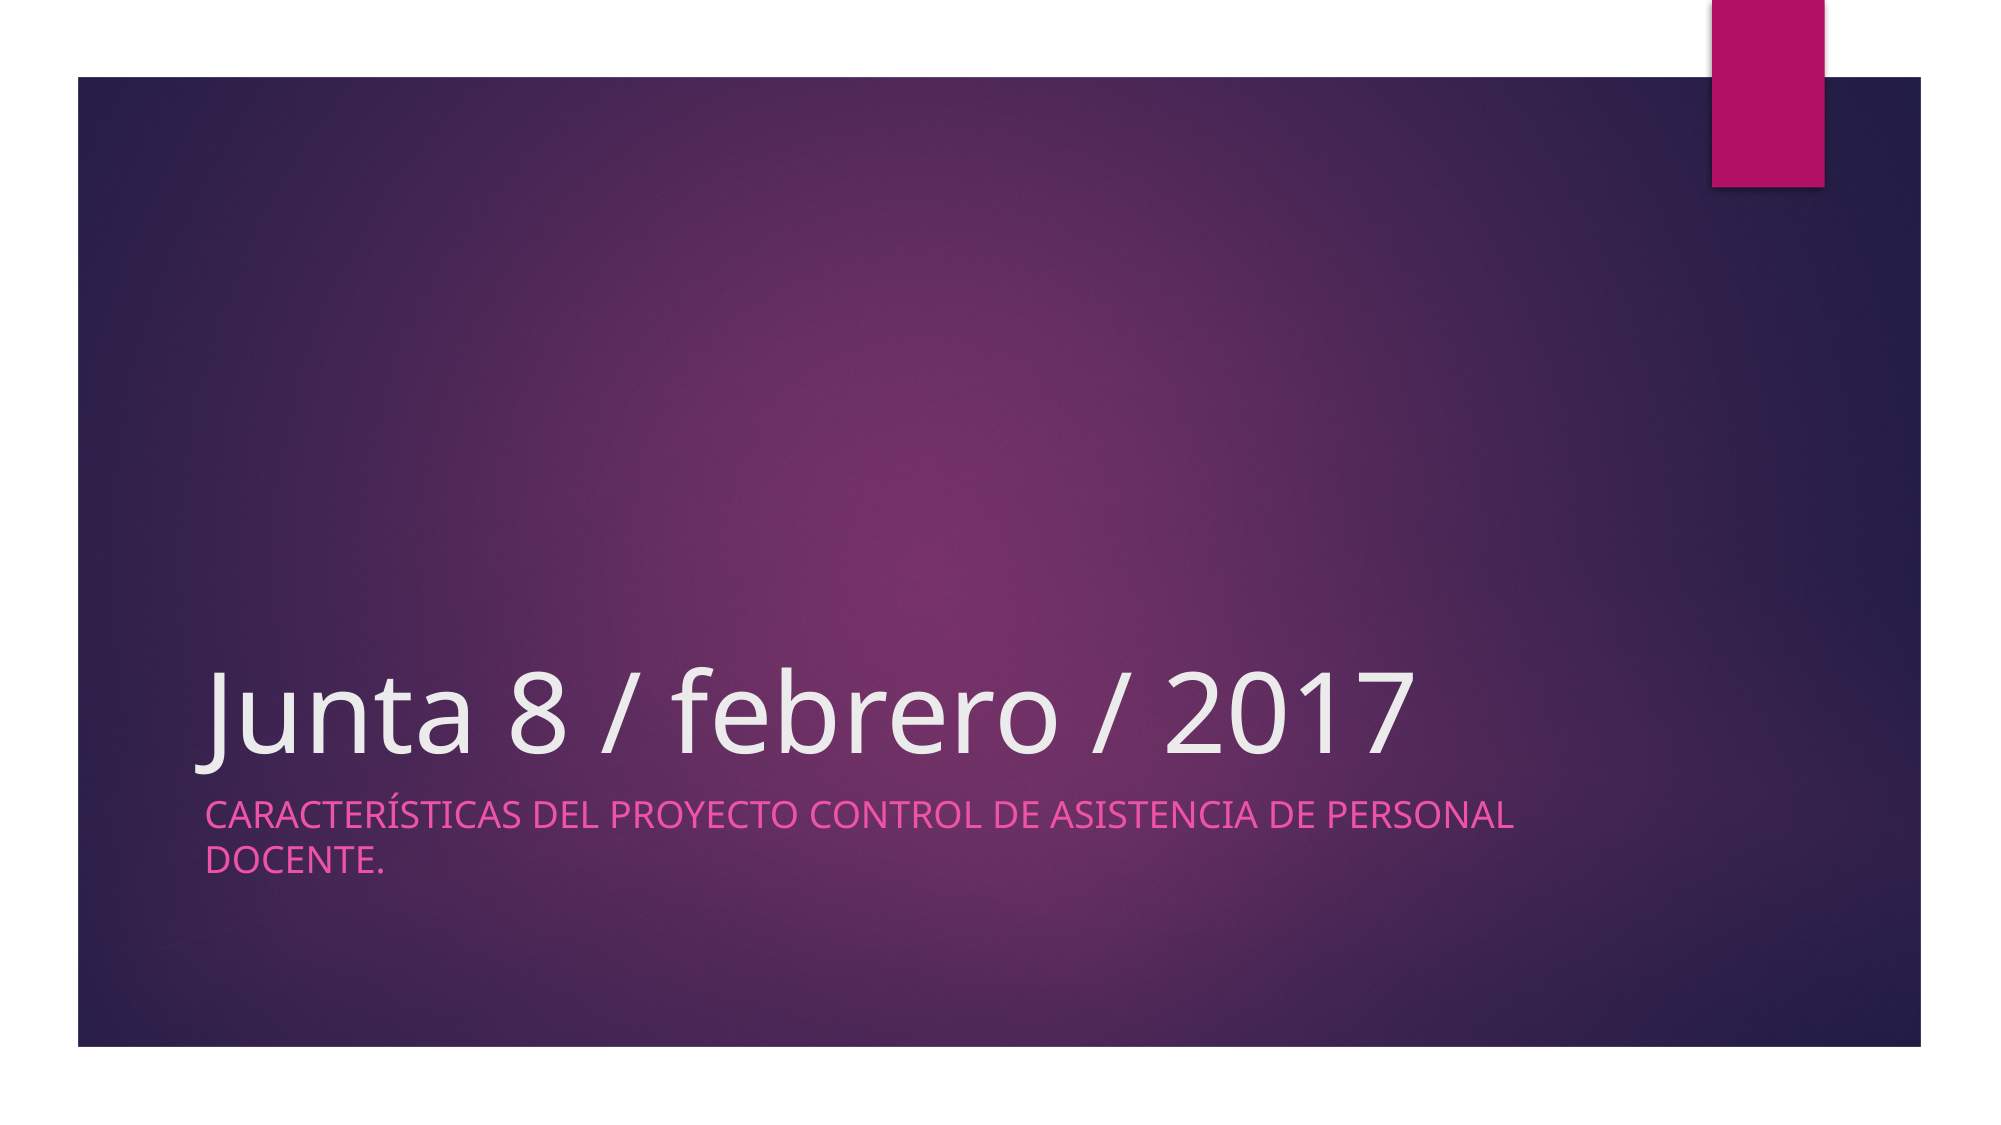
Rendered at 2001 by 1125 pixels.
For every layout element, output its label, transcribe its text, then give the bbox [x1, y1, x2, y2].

subtitle Características del proyecto Control de asistencia de personal docente. [189, 783, 1638, 925]
title Junta 8 / febrero / 2017 [189, 344, 1638, 783]
